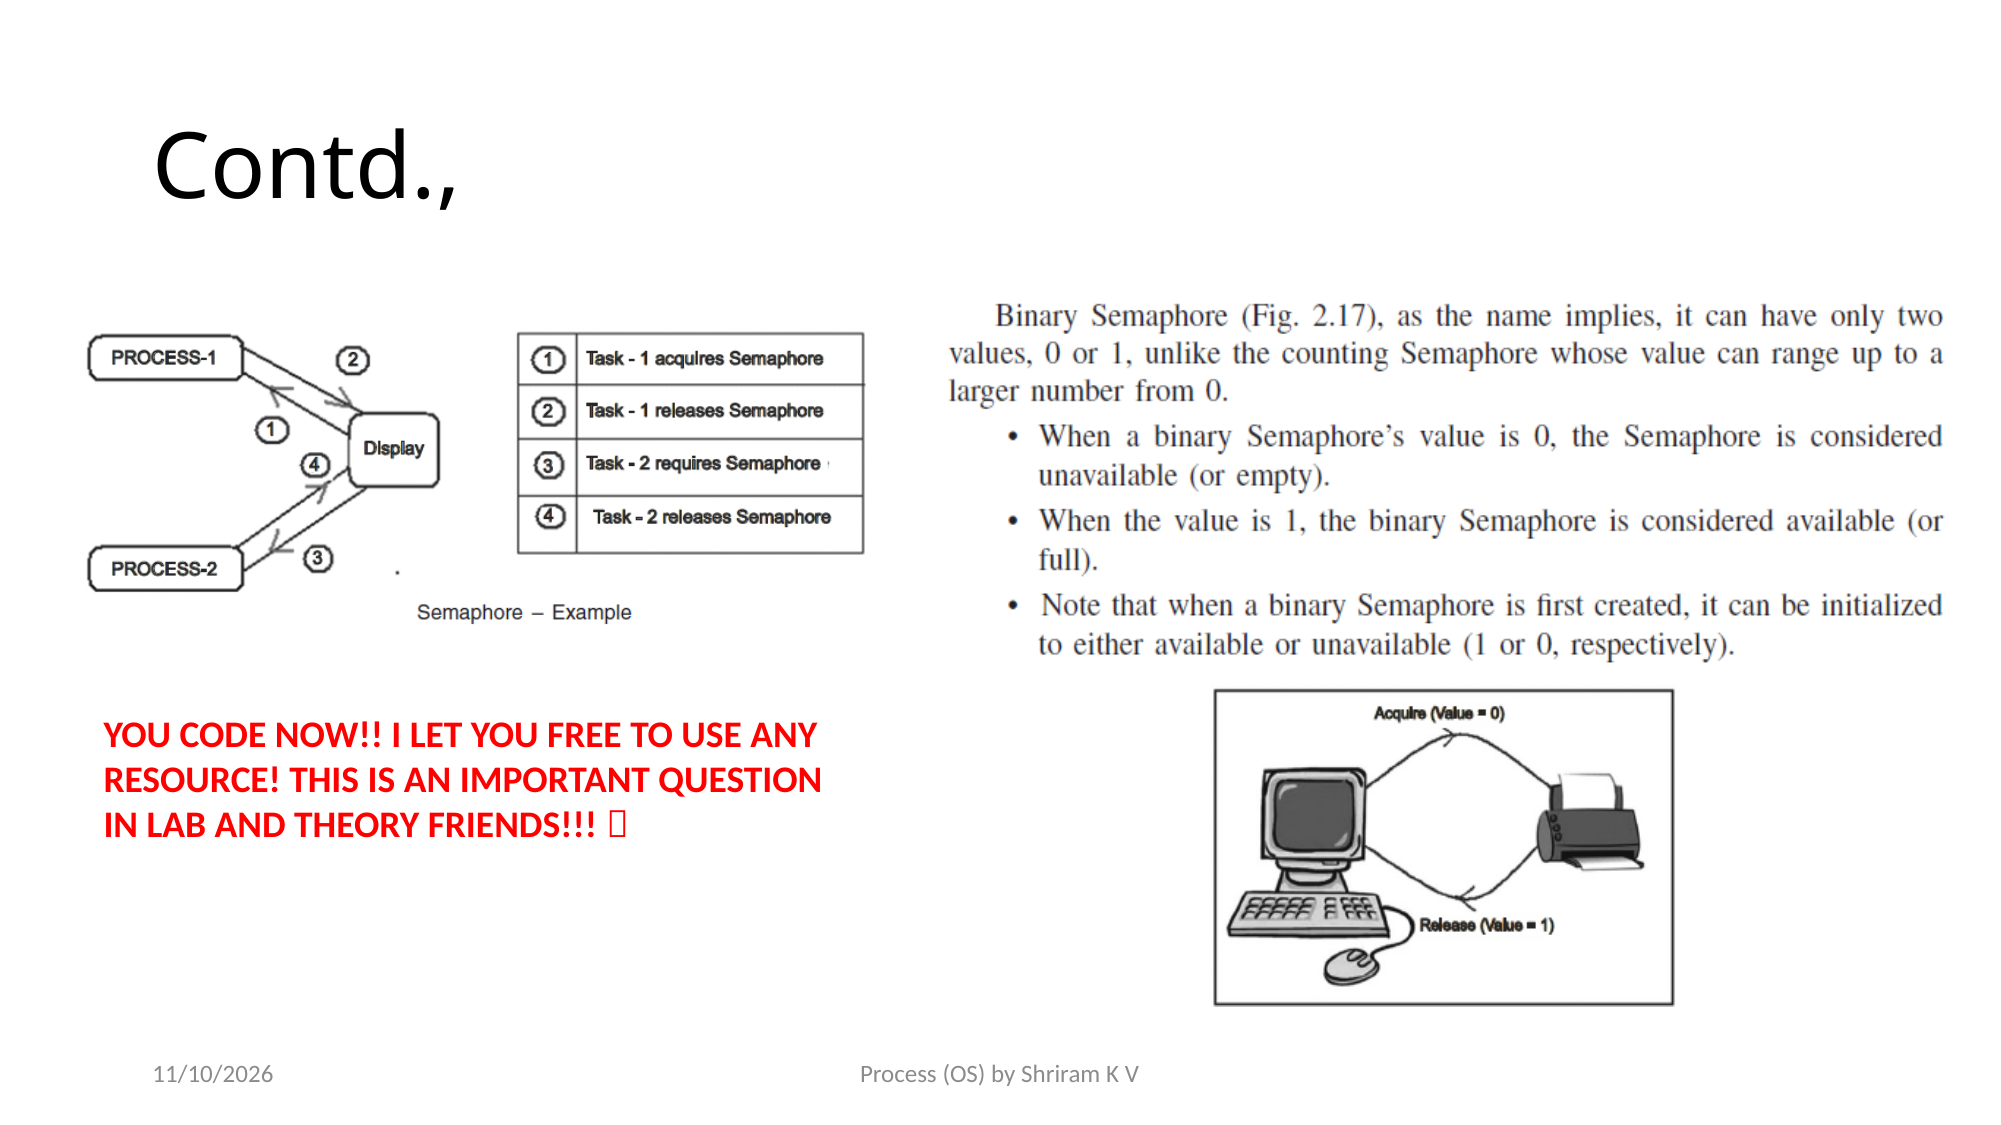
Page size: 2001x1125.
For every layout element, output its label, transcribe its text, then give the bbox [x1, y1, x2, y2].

footer Process (OS) by Shriram K V [662, 1042, 1338, 1103]
picture [934, 298, 1965, 1007]
title Contd., [137, 59, 1863, 278]
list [47, 299, 898, 646]
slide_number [137, 1042, 588, 1103]
text_box YOU CODE NOW!! I LET YOU FREE TO USE ANY RESOURCE! THIS IS AN IMPORTANT QUESTION IN LAB AND THEORY FRIENDS!!!  [88, 702, 856, 853]
